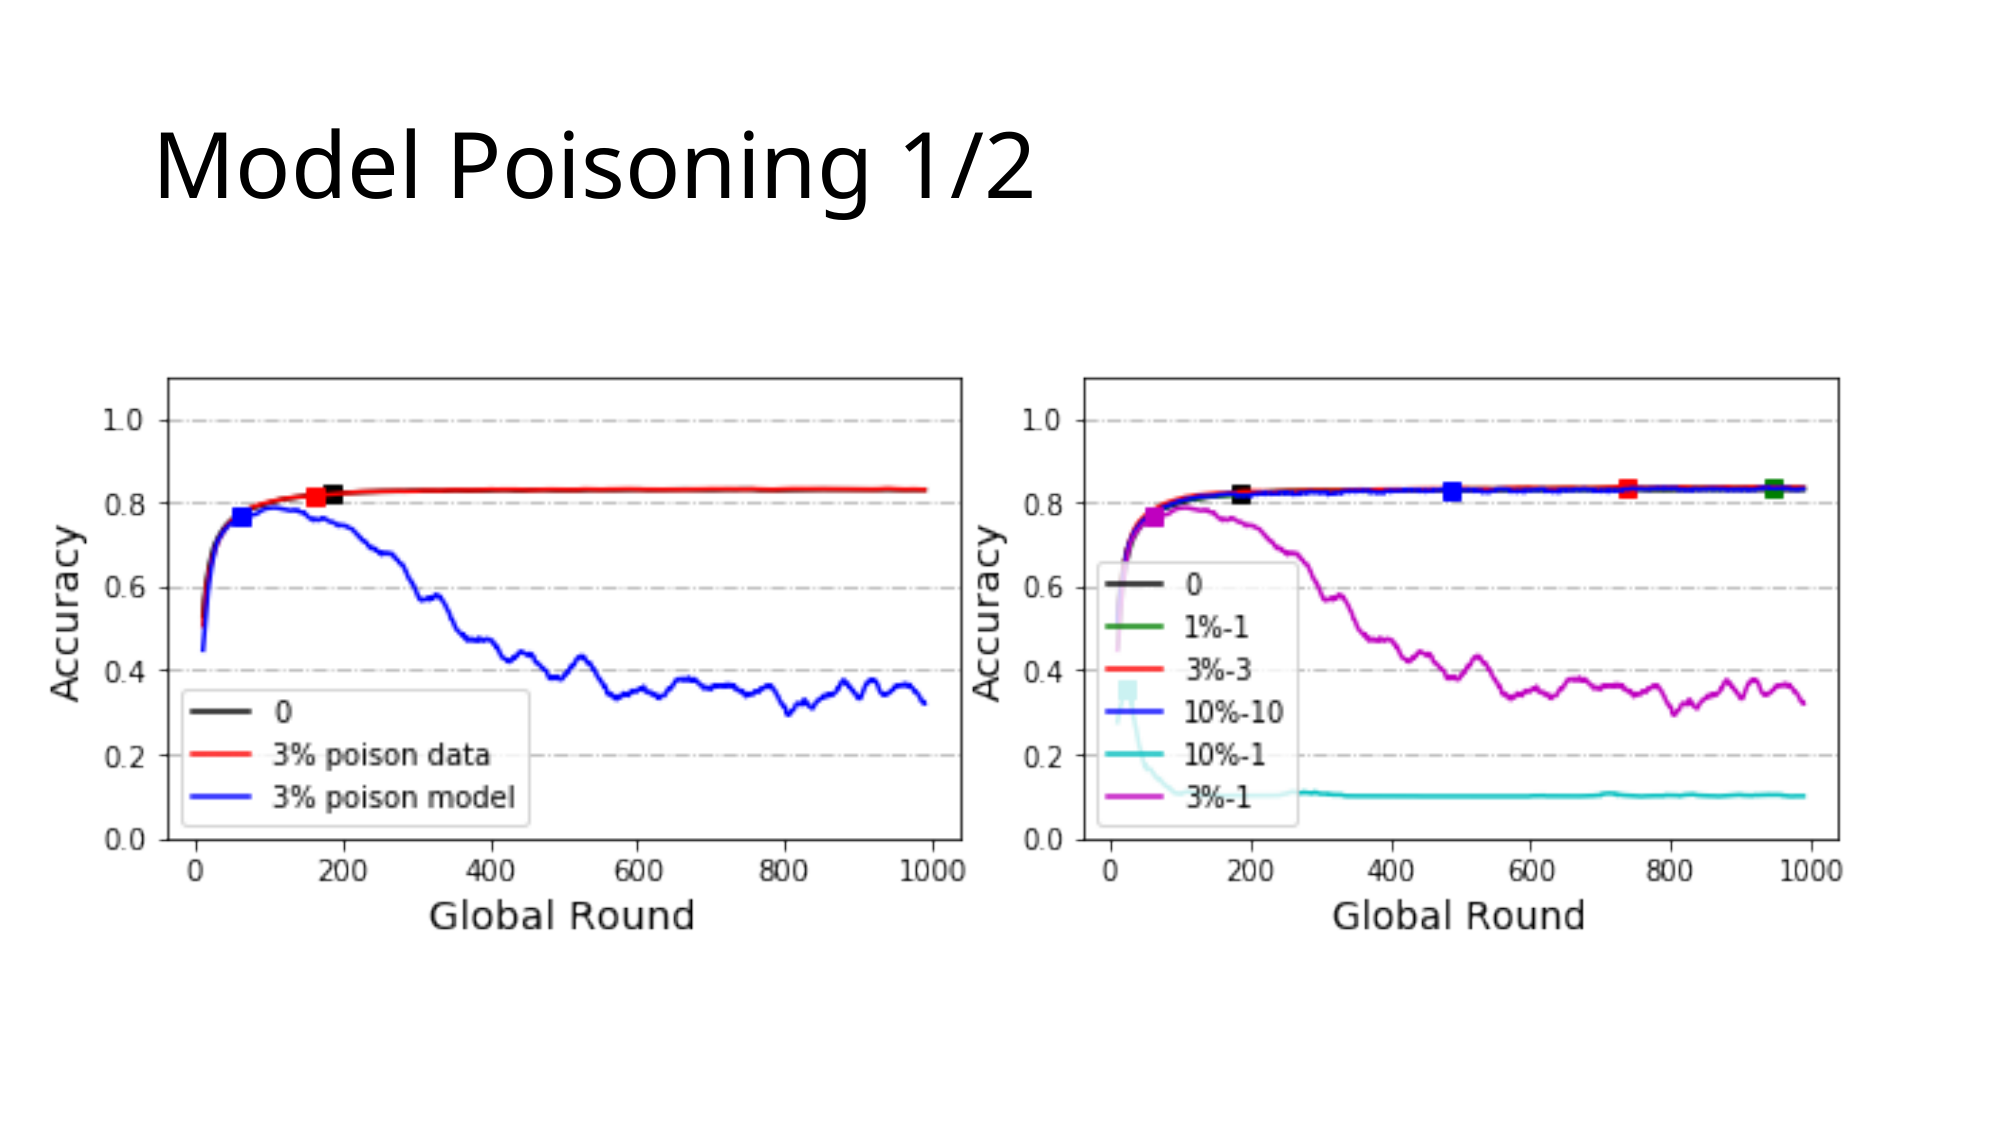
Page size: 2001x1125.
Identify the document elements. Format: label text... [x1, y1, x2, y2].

picture [31, 358, 1863, 959]
title Model Poisoning 1/2 [137, 59, 1863, 278]
